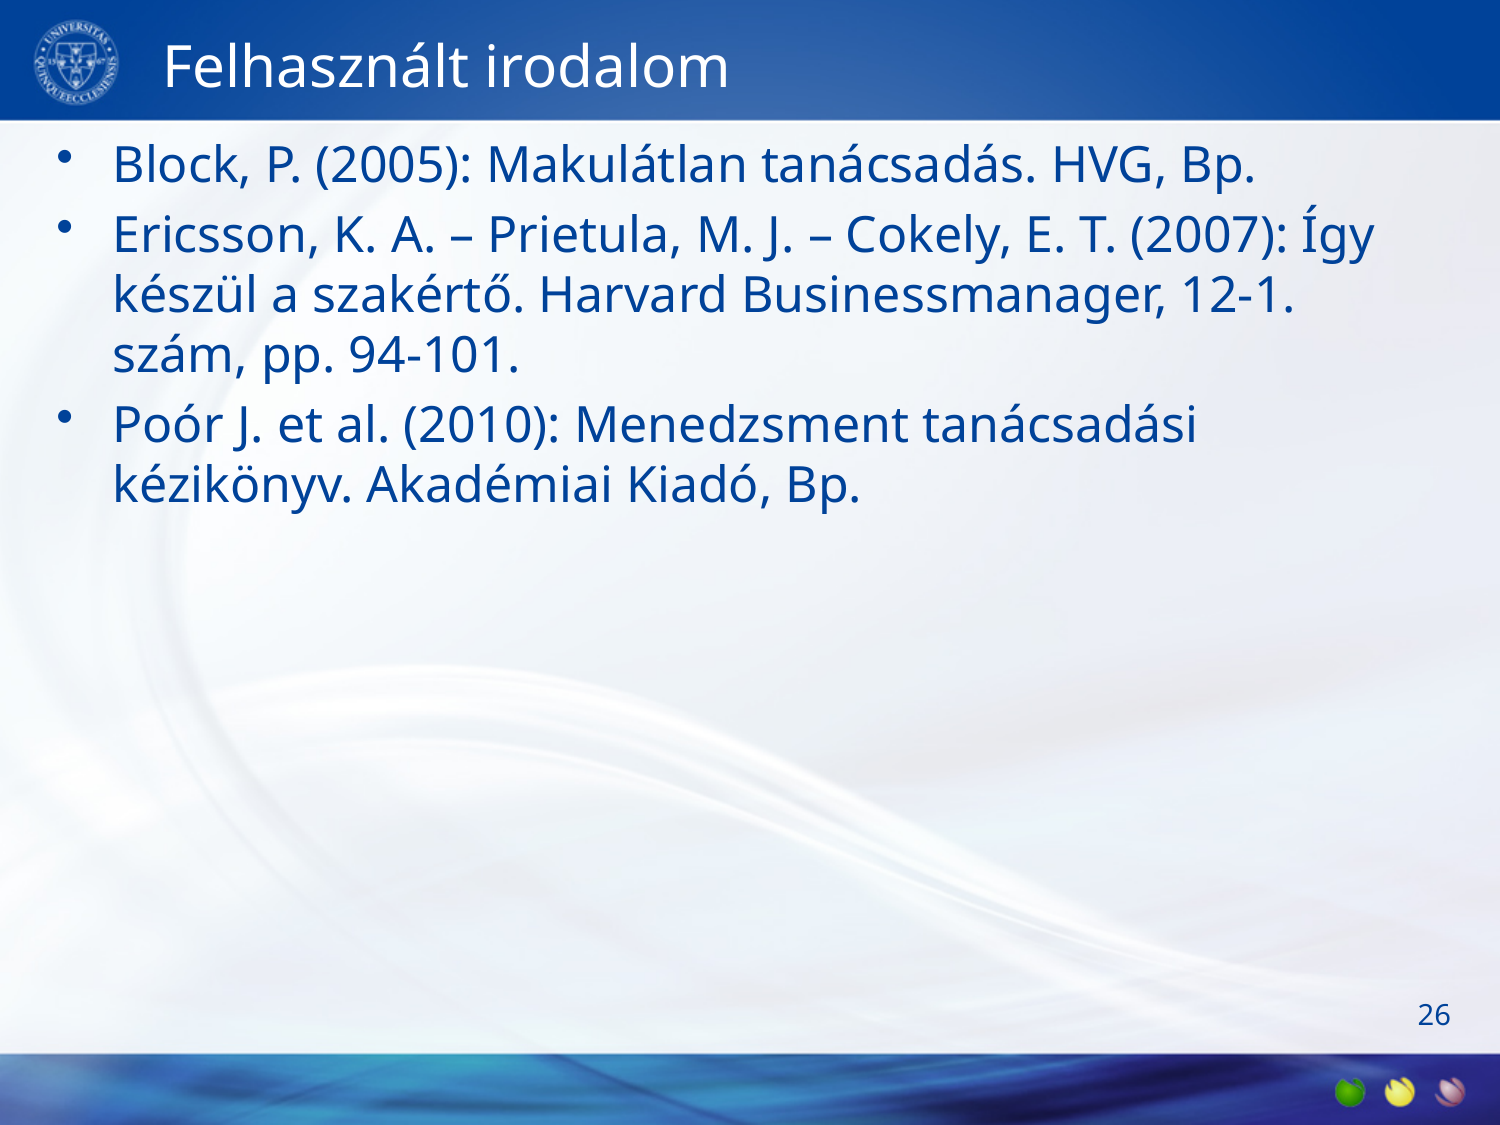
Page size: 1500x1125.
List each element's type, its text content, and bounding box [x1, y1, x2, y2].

picture [0, 0, 1500, 1125]
title Felhasznált irodalom [147, 19, 1459, 110]
slide_number 26 [1116, 989, 1467, 1035]
list Block, P. (2005): Makulátlan tanácsadás. HVG, Bp. Ericsson, K. A. – Prietula, M. J. – Cokely, E. T. (2007): Így készül a szakértő. Harvard Businessmanager, 12-1. szám, pp. 94-101. Poór J. et al. (2010): Menedzsment tanácsadási kézikönyv. Akadémiai Kiadó, Bp. [41, 125, 1459, 976]
